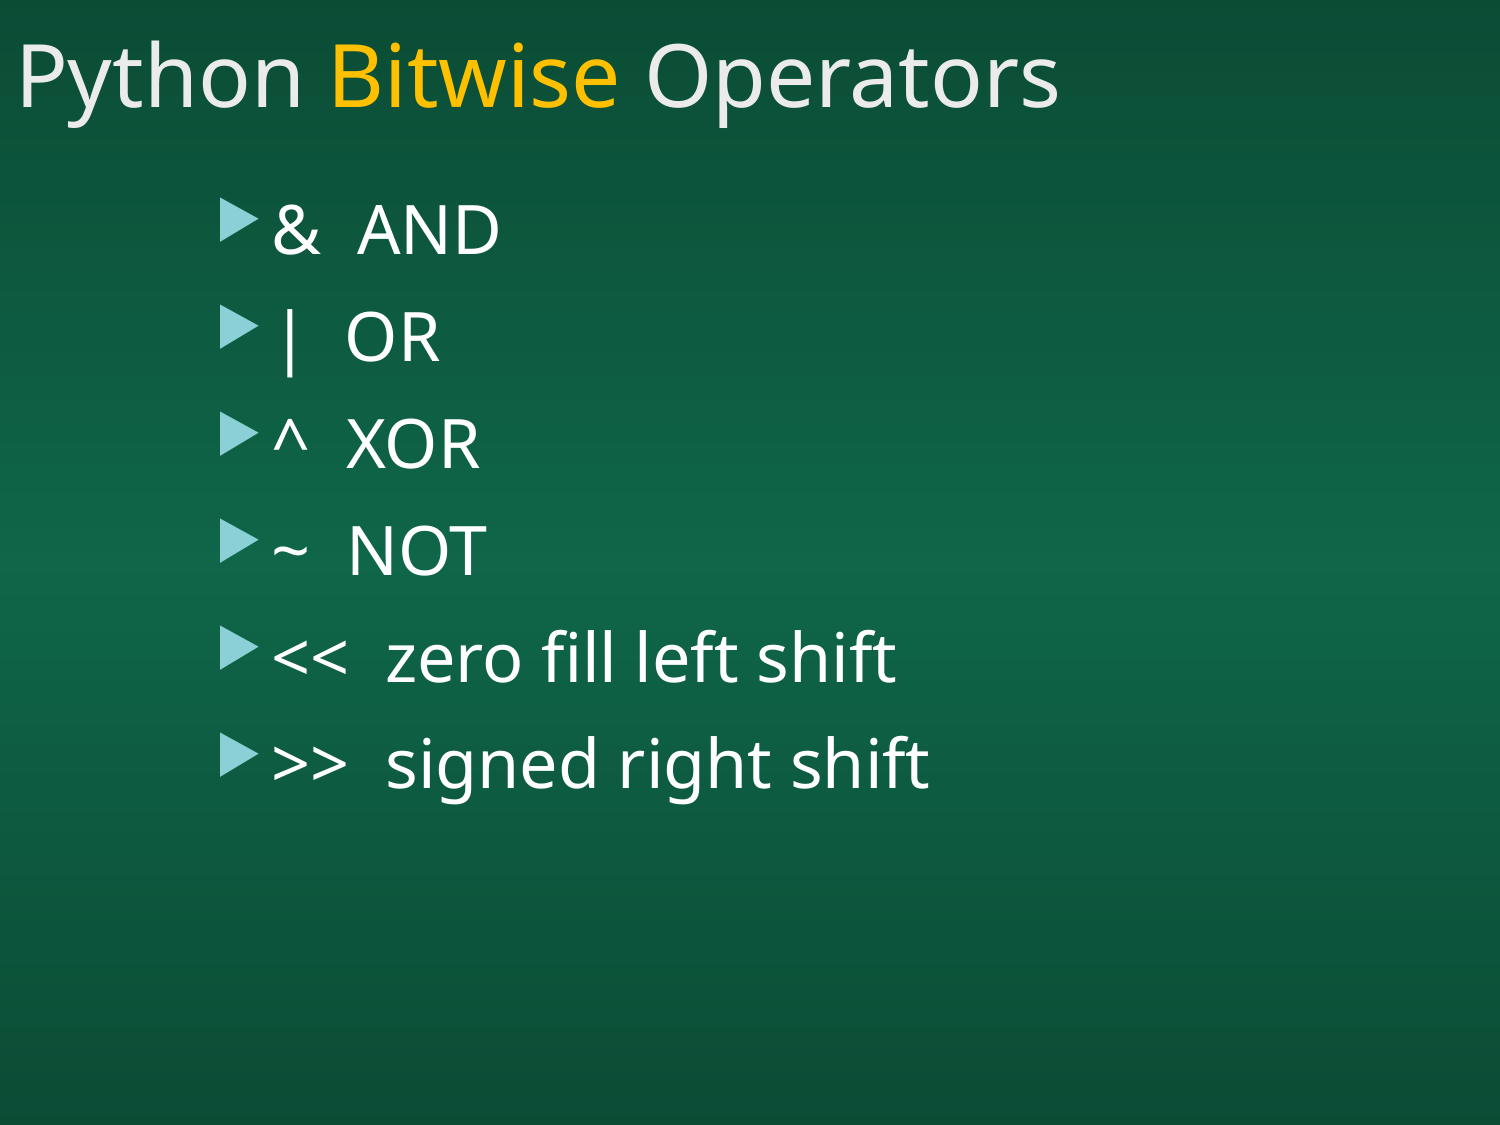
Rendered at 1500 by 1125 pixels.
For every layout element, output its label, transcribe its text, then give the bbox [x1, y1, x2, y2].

title Python Bitwise Operators [0, 12, 1500, 138]
list & AND | OR ^ XOR ~ NOT << zero fill left shift >> signed right shift [200, 162, 1388, 813]
